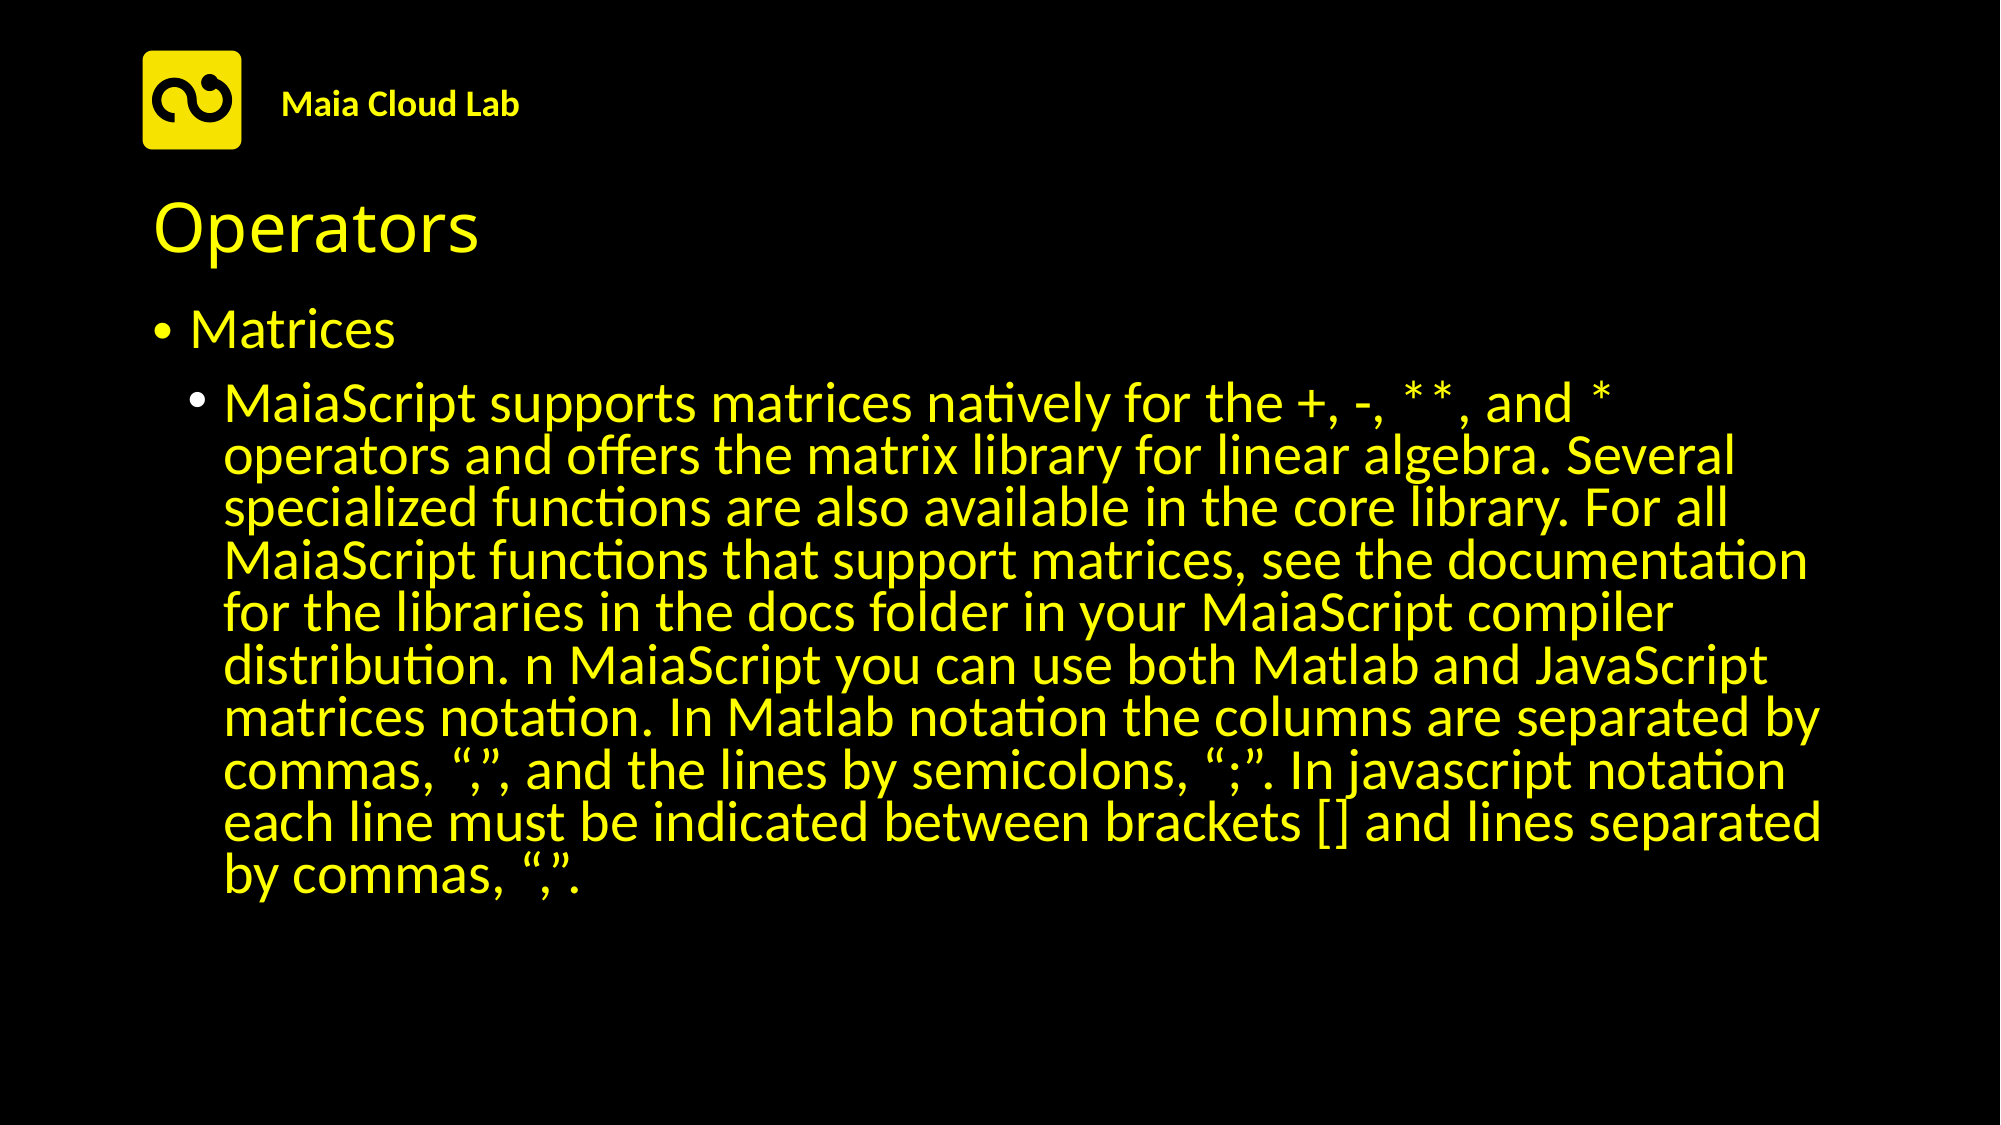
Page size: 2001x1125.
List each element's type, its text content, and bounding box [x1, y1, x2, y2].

text_box Matrices MaiaScript supports matrices natively for the +, -, **, and * operators and offers the matrix library for linear algebra. Several specialized functions are also available in the core library. For all MaiaScript functions that support matrices, see the documentation for the libraries in the docs folder in your MaiaScript compiler distribution. n MaiaScript you can use both Matlab and JavaScript matrices notation. In Matlab notation the columns are separated by commas, “,”, and the lines by semicolons, “;”. In javascript notation each line must be indicated between brackets [] and lines separated by commas, “,”. [137, 299, 1863, 1013]
picture [142, 50, 242, 150]
text_box Operators [137, 177, 1863, 278]
